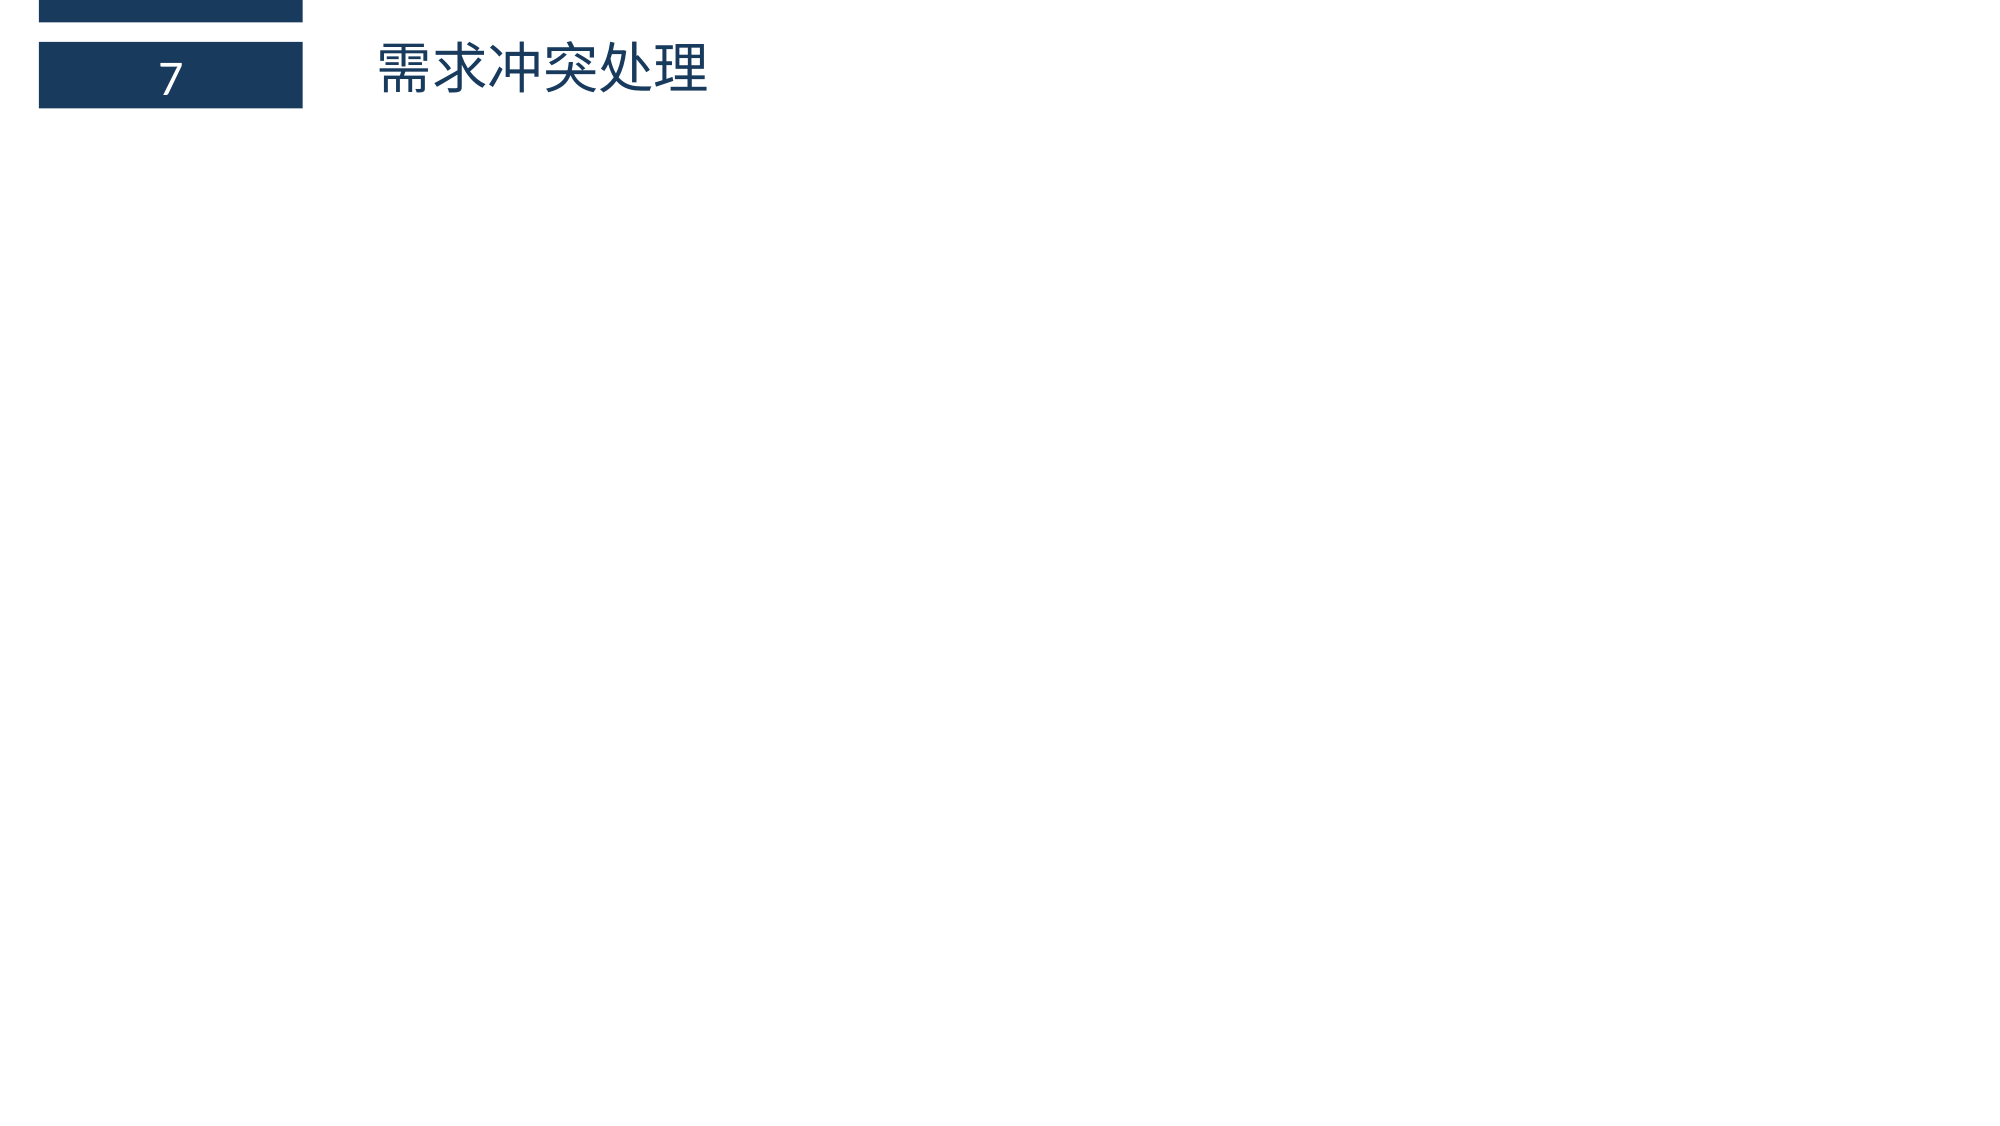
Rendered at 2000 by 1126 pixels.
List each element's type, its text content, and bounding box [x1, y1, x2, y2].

text_box [37, 0, 305, 24]
text_box 需求冲突处理 [361, 26, 1355, 108]
text_box 7 [37, 40, 305, 111]
